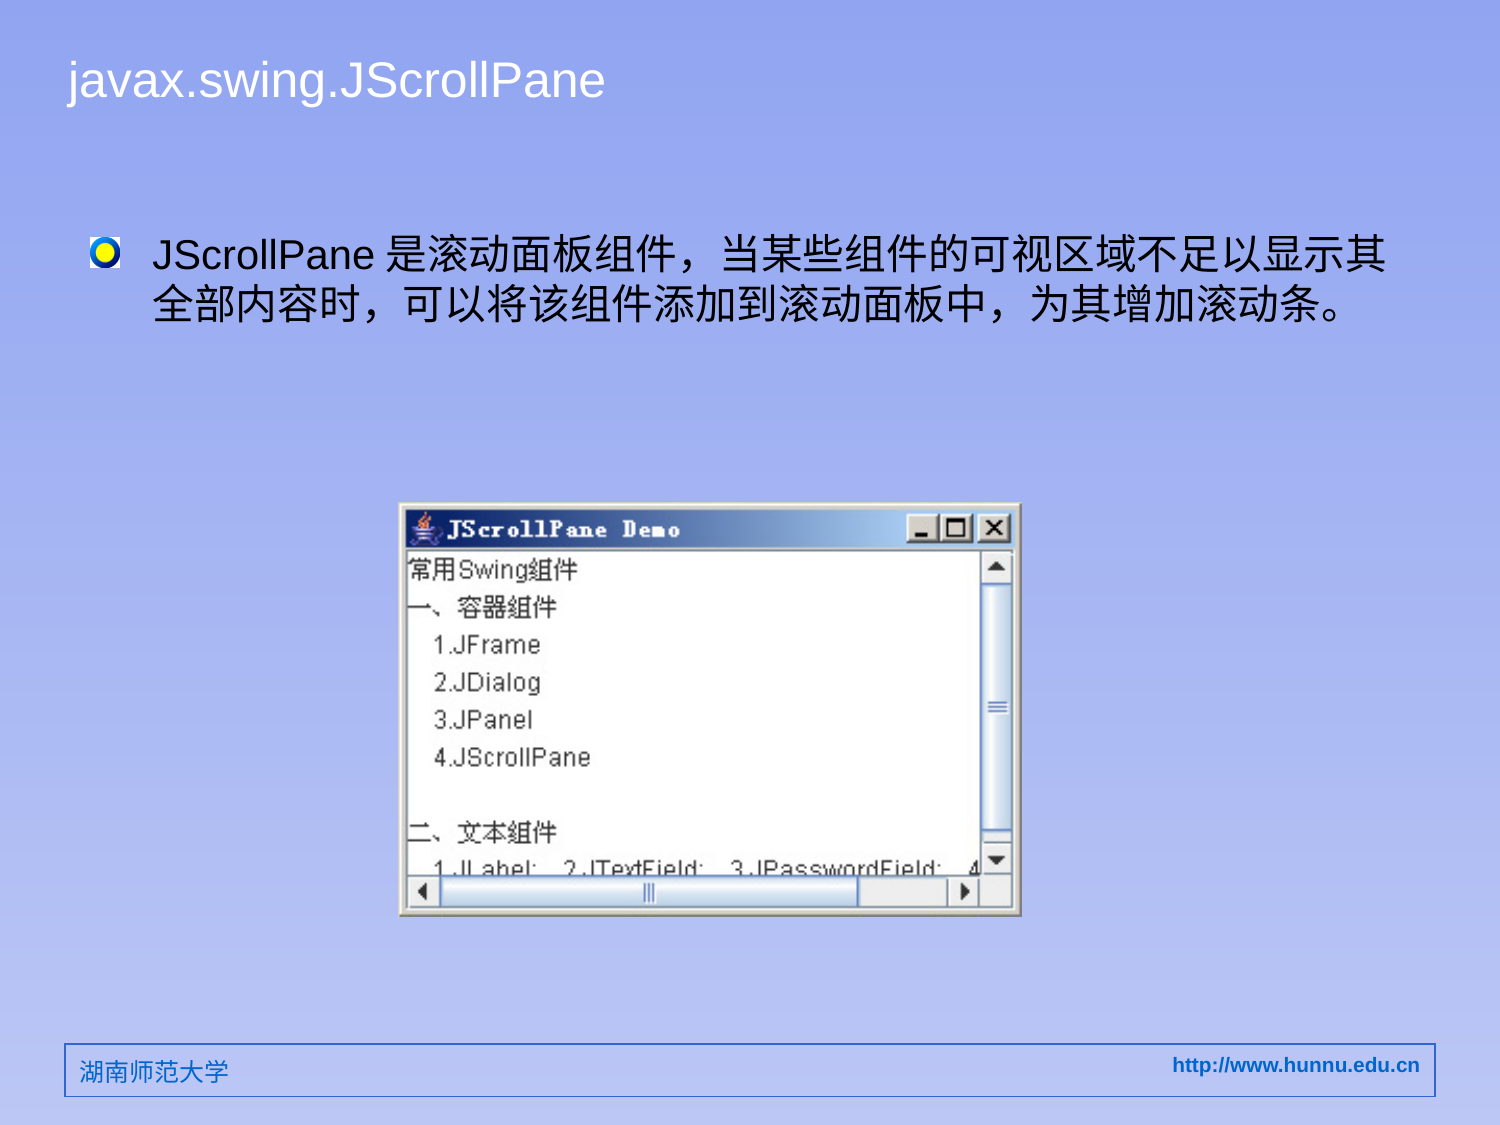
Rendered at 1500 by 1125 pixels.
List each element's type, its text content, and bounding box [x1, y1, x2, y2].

picture [90, 237, 120, 268]
title javax.swing.JScrollPane [52, 30, 883, 124]
list JScrollPane是滚动面板组件，当某些组件的可视区域不足以显示其全部内容时，可以将该组件添加到滚动面板中，为其增加滚动条。 [74, 219, 1426, 1006]
picture [398, 501, 1022, 918]
